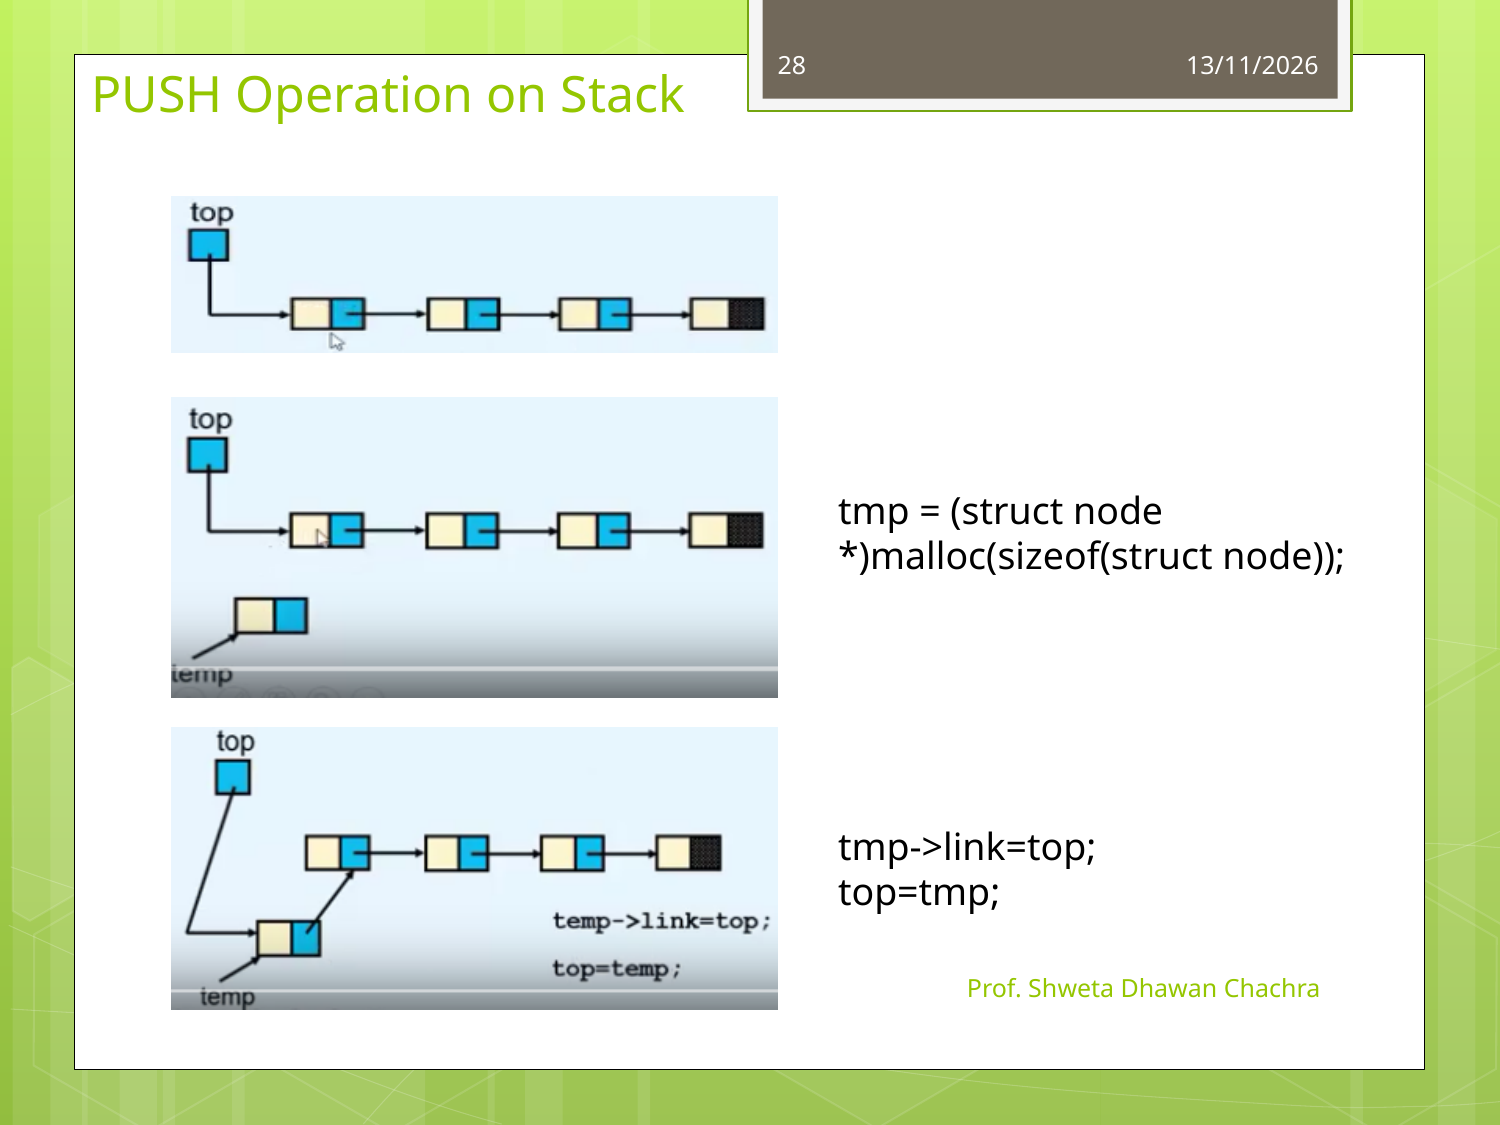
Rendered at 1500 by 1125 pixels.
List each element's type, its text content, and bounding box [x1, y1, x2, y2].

picture [170, 727, 778, 1010]
text_box PUSH Operation on Stack [76, 54, 1229, 130]
picture [170, 396, 778, 698]
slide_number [983, 36, 1334, 97]
footer Prof. Shweta Dhawan Chachra [773, 960, 1336, 1020]
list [170, 195, 778, 353]
text_box tmp->link=top; top=tmp; [812, 815, 1294, 921]
slide_number 28 [762, 36, 982, 97]
text_box tmp = (struct node *)malloc(sizeof(struct node)); [812, 479, 1412, 585]
